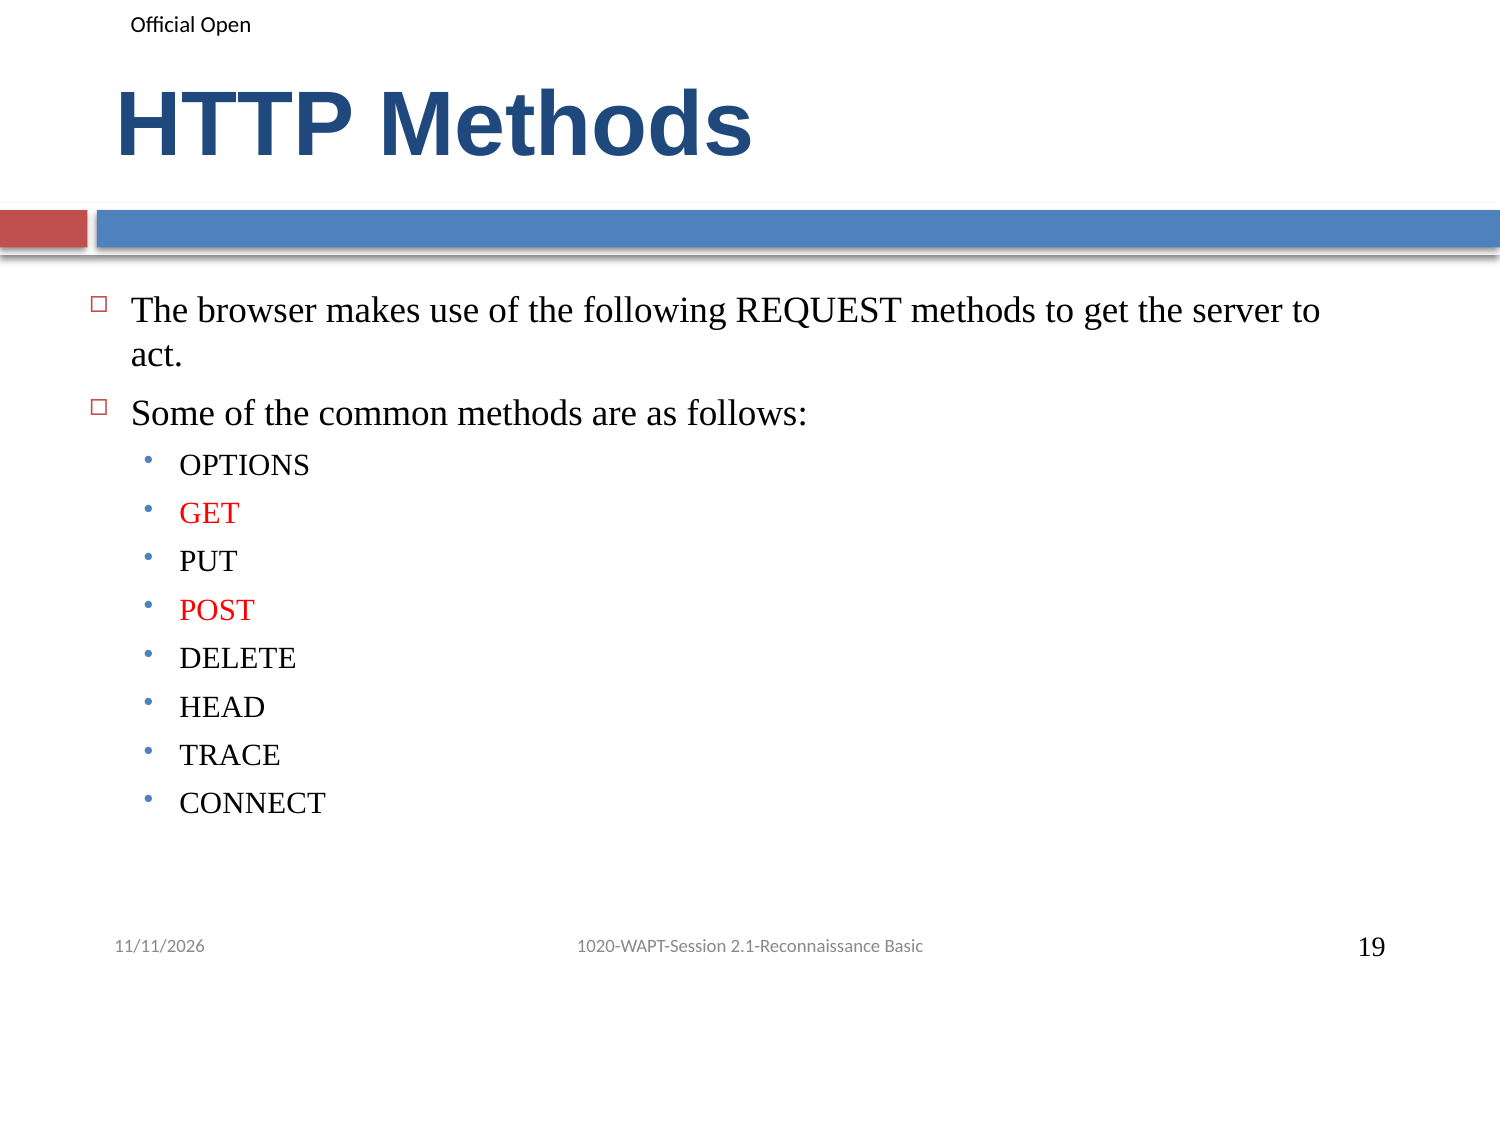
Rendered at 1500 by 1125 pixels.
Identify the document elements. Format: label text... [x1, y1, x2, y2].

text_box 1020-WAPT-Session 2.1-Reconnaissance Basic [496, 922, 1004, 968]
list The browser makes use of the following REQUEST methods to get the server to act. Some of the common methods are as follows: OPTIONS GET PUT POST DELETE HEAD TRACE CONNECT [74, 277, 1369, 832]
text_box 19 [1059, 922, 1397, 968]
text_box 10/19/2022 [103, 922, 441, 968]
title HTTP Methods [100, 37, 1438, 200]
